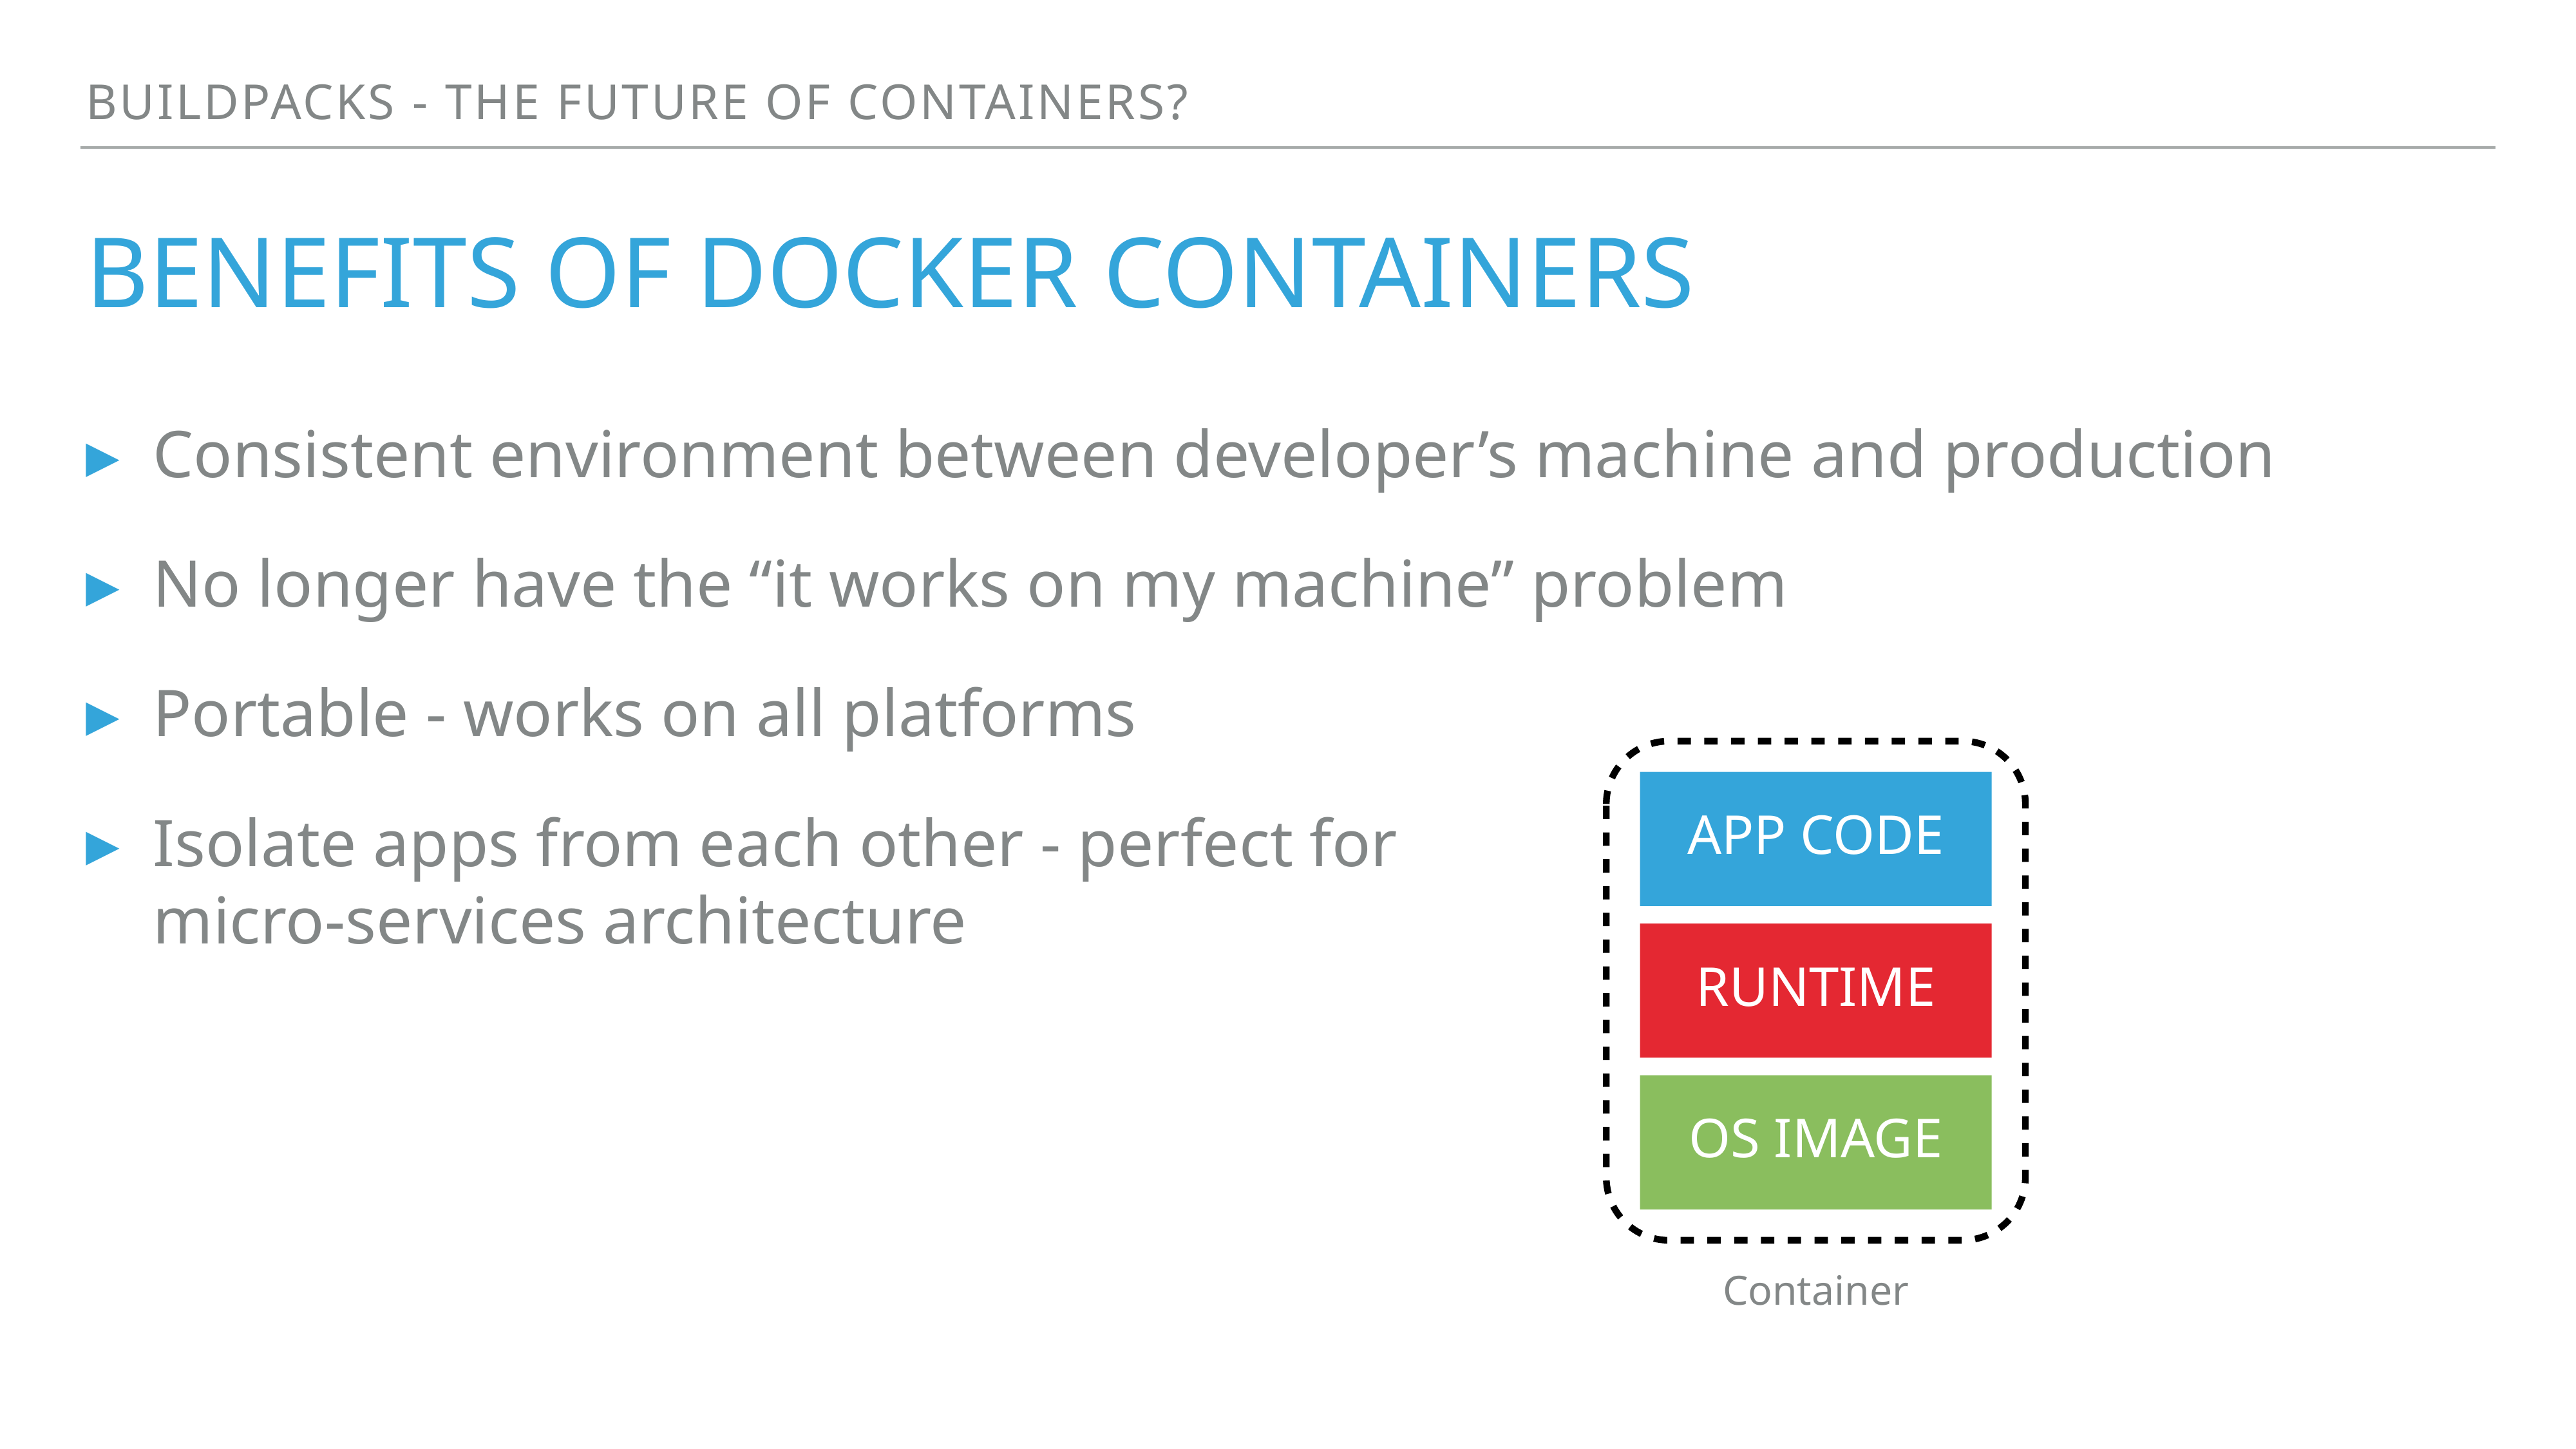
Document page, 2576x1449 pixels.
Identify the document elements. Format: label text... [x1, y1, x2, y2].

text_box OS Image [1640, 1075, 1992, 1210]
text_box App code [1640, 772, 1992, 906]
title Benefits of Docker containers [80, 227, 2496, 336]
text_box [1606, 741, 2026, 1240]
text_box Runtime [1640, 923, 1992, 1058]
text_box Container [1717, 1259, 1915, 1318]
list Buildpacks - the future of containers? [80, 66, 2295, 135]
list Consistent environment between developer’s machine and production No longer have the “it works on my machine” problem Portable - works on all platforms Isolate apps from each other - perfect for micro-services architecture [80, 407, 2496, 1316]
